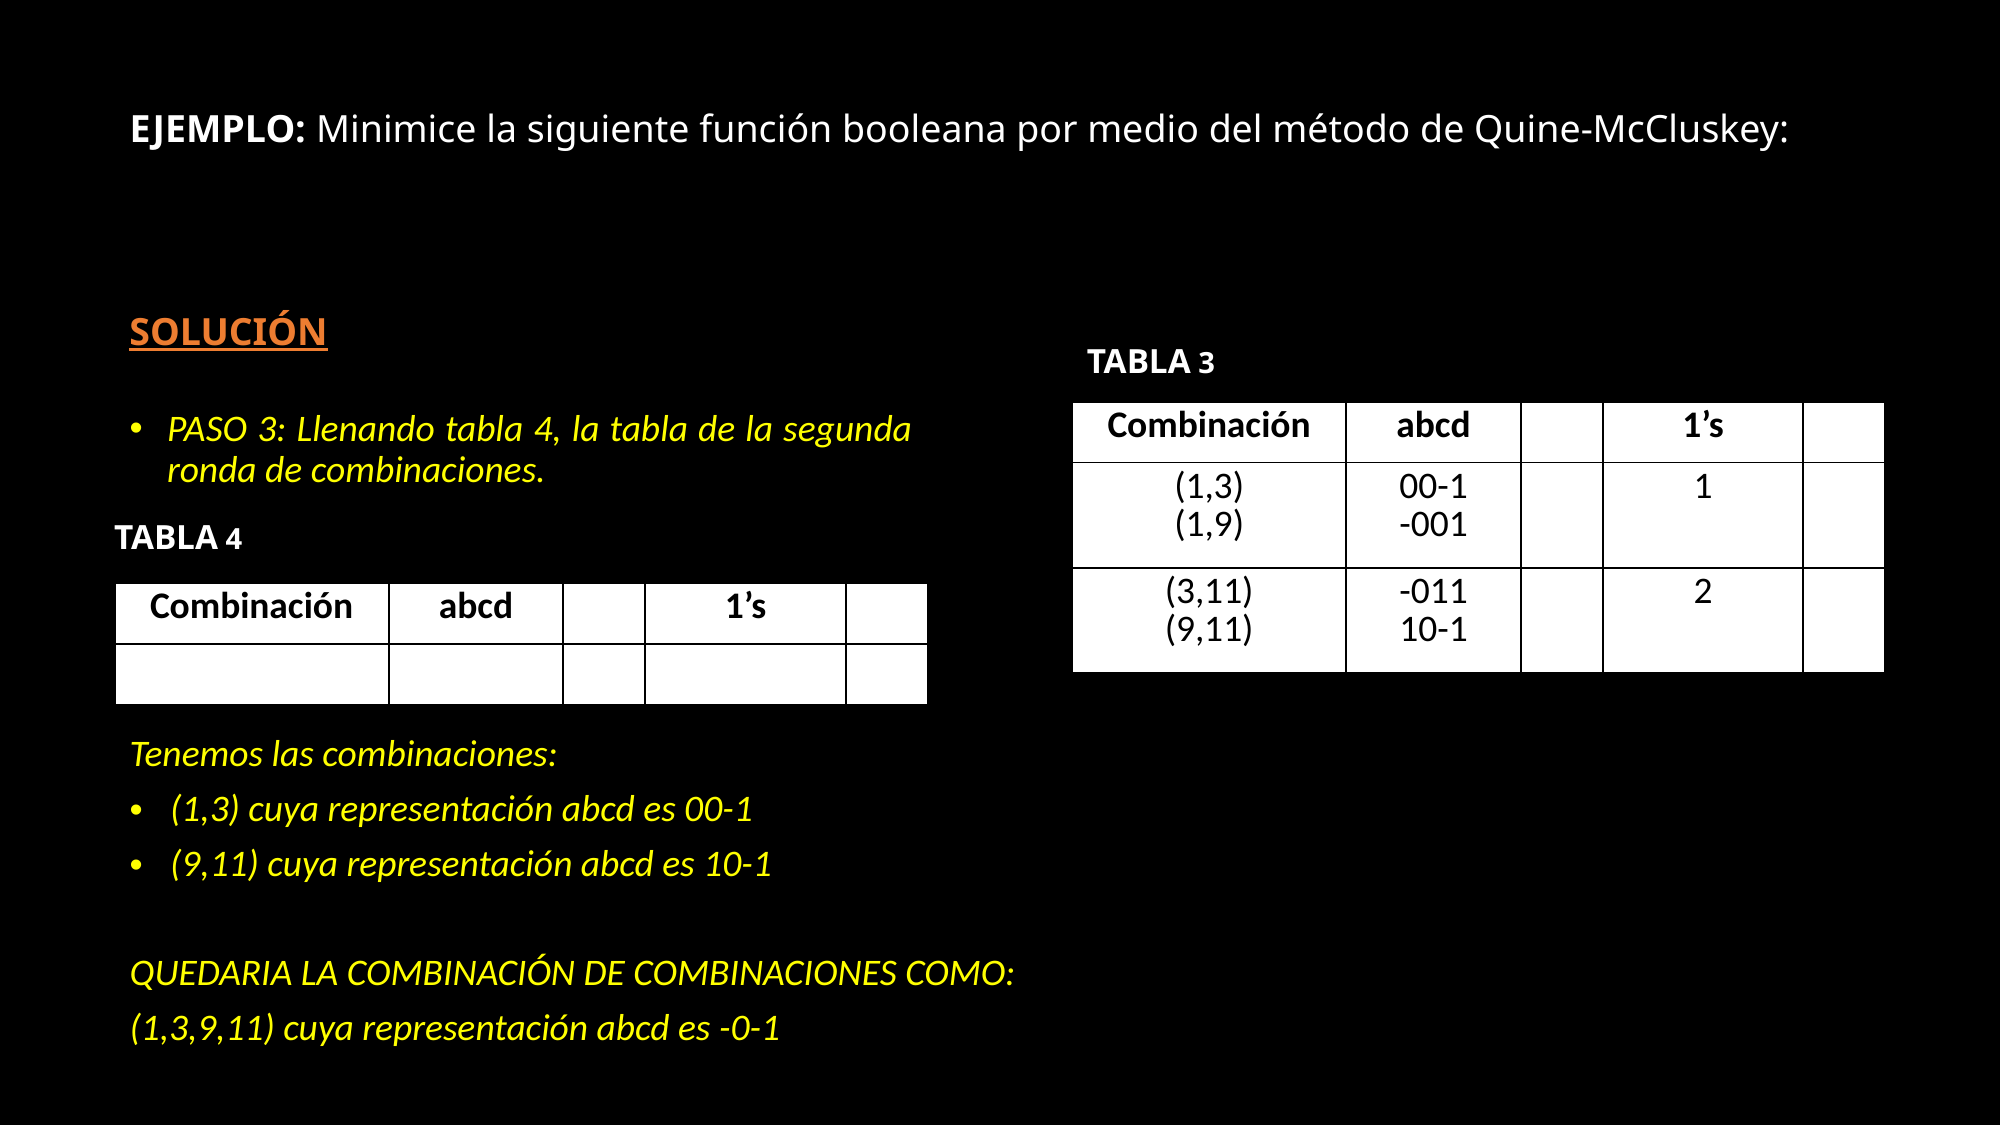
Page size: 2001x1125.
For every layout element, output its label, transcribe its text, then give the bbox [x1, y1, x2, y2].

table_header [564, 584, 644, 643]
table_cell [1804, 463, 1884, 567]
table_cell [564, 645, 644, 704]
table_header [1522, 403, 1602, 462]
table_cell [1522, 463, 1602, 567]
text_box TABLA 4 [99, 509, 470, 564]
text_box TABLA 3 [1072, 333, 1442, 388]
table_header [847, 584, 927, 643]
table_cell [1804, 569, 1884, 672]
table_cell 1 [1604, 463, 1802, 567]
table_cell [646, 645, 845, 704]
table_cell [390, 645, 562, 704]
table_cell 2 [1604, 569, 1802, 672]
table_header 1’s [1604, 403, 1802, 462]
table_cell [1522, 569, 1602, 672]
list PASO 3: Llenando tabla 4, la tabla de la segunda ronda de combinaciones. [114, 401, 928, 524]
table_cell [116, 645, 388, 704]
table_cell -011 10-1 [1347, 569, 1520, 672]
table_header Combinación [1073, 403, 1345, 462]
table_cell (3,11) (9,11) [1073, 569, 1345, 672]
table_header Combinación [116, 584, 388, 643]
table_header abcd [390, 584, 562, 643]
table_cell [847, 645, 927, 704]
text_box SOLUCIÓN [114, 300, 485, 361]
table_cell 00-1 -001 [1347, 463, 1520, 567]
table_header [1804, 403, 1884, 462]
table_cell (1,3) (1,9) [1073, 463, 1345, 567]
text_box Tenemos las combinaciones: (1,3) cuya representación abcd es 00-1 (9,11) cuya representación abcd es 10-1 QUEDARIA LA COMBINACIÓN DE COMBINACIONES COMO: (1,3,9,11) cuya representación abcd es -0-1 [114, 731, 1202, 1061]
table_header 1’s [646, 584, 845, 643]
table_header abcd [1347, 403, 1520, 462]
